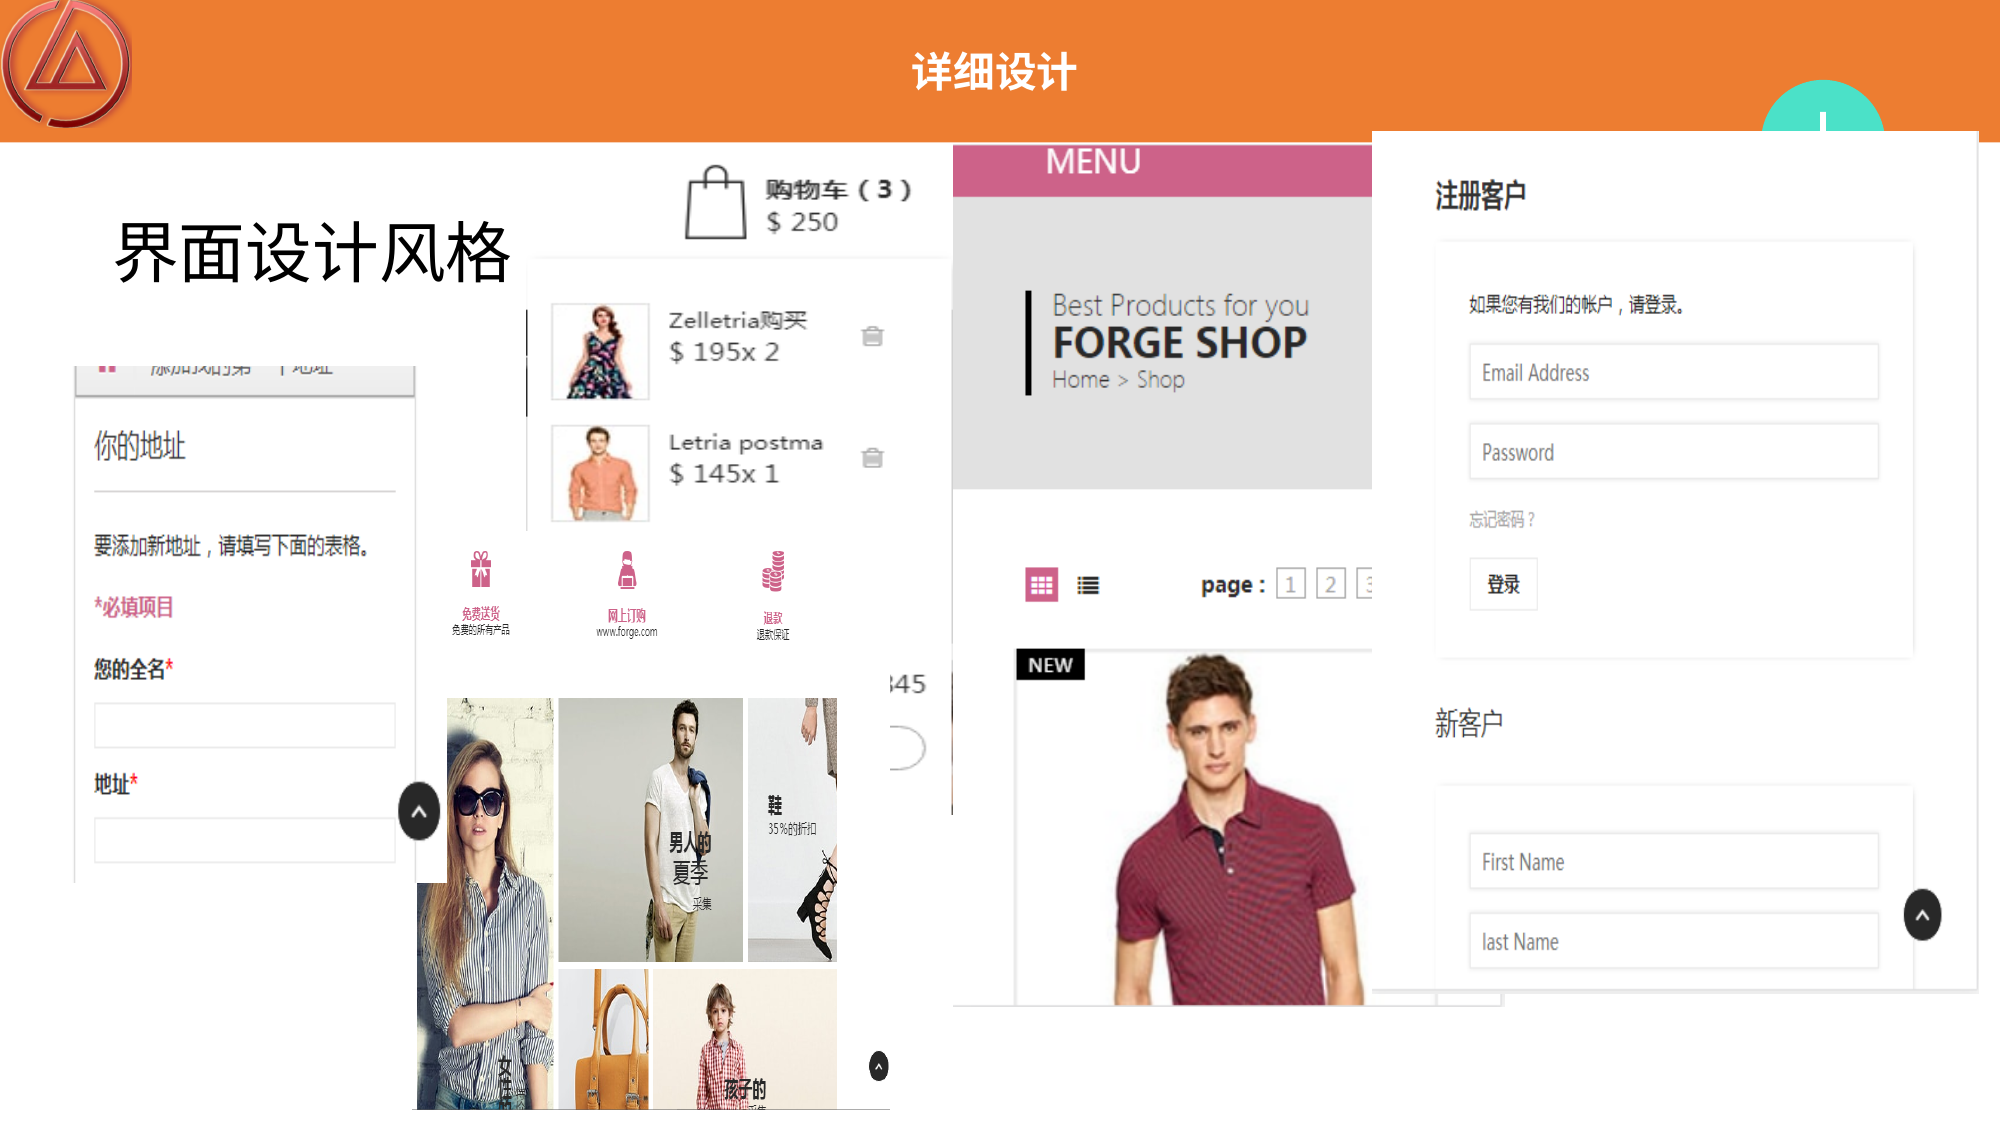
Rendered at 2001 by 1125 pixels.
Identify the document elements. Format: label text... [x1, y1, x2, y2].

text_box 详细设计 [0, 0, 2000, 143]
picture [0, 0, 132, 128]
picture [0, 131, 1979, 1110]
text_box 界面设计风格 [97, 203, 526, 299]
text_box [1761, 79, 1886, 131]
